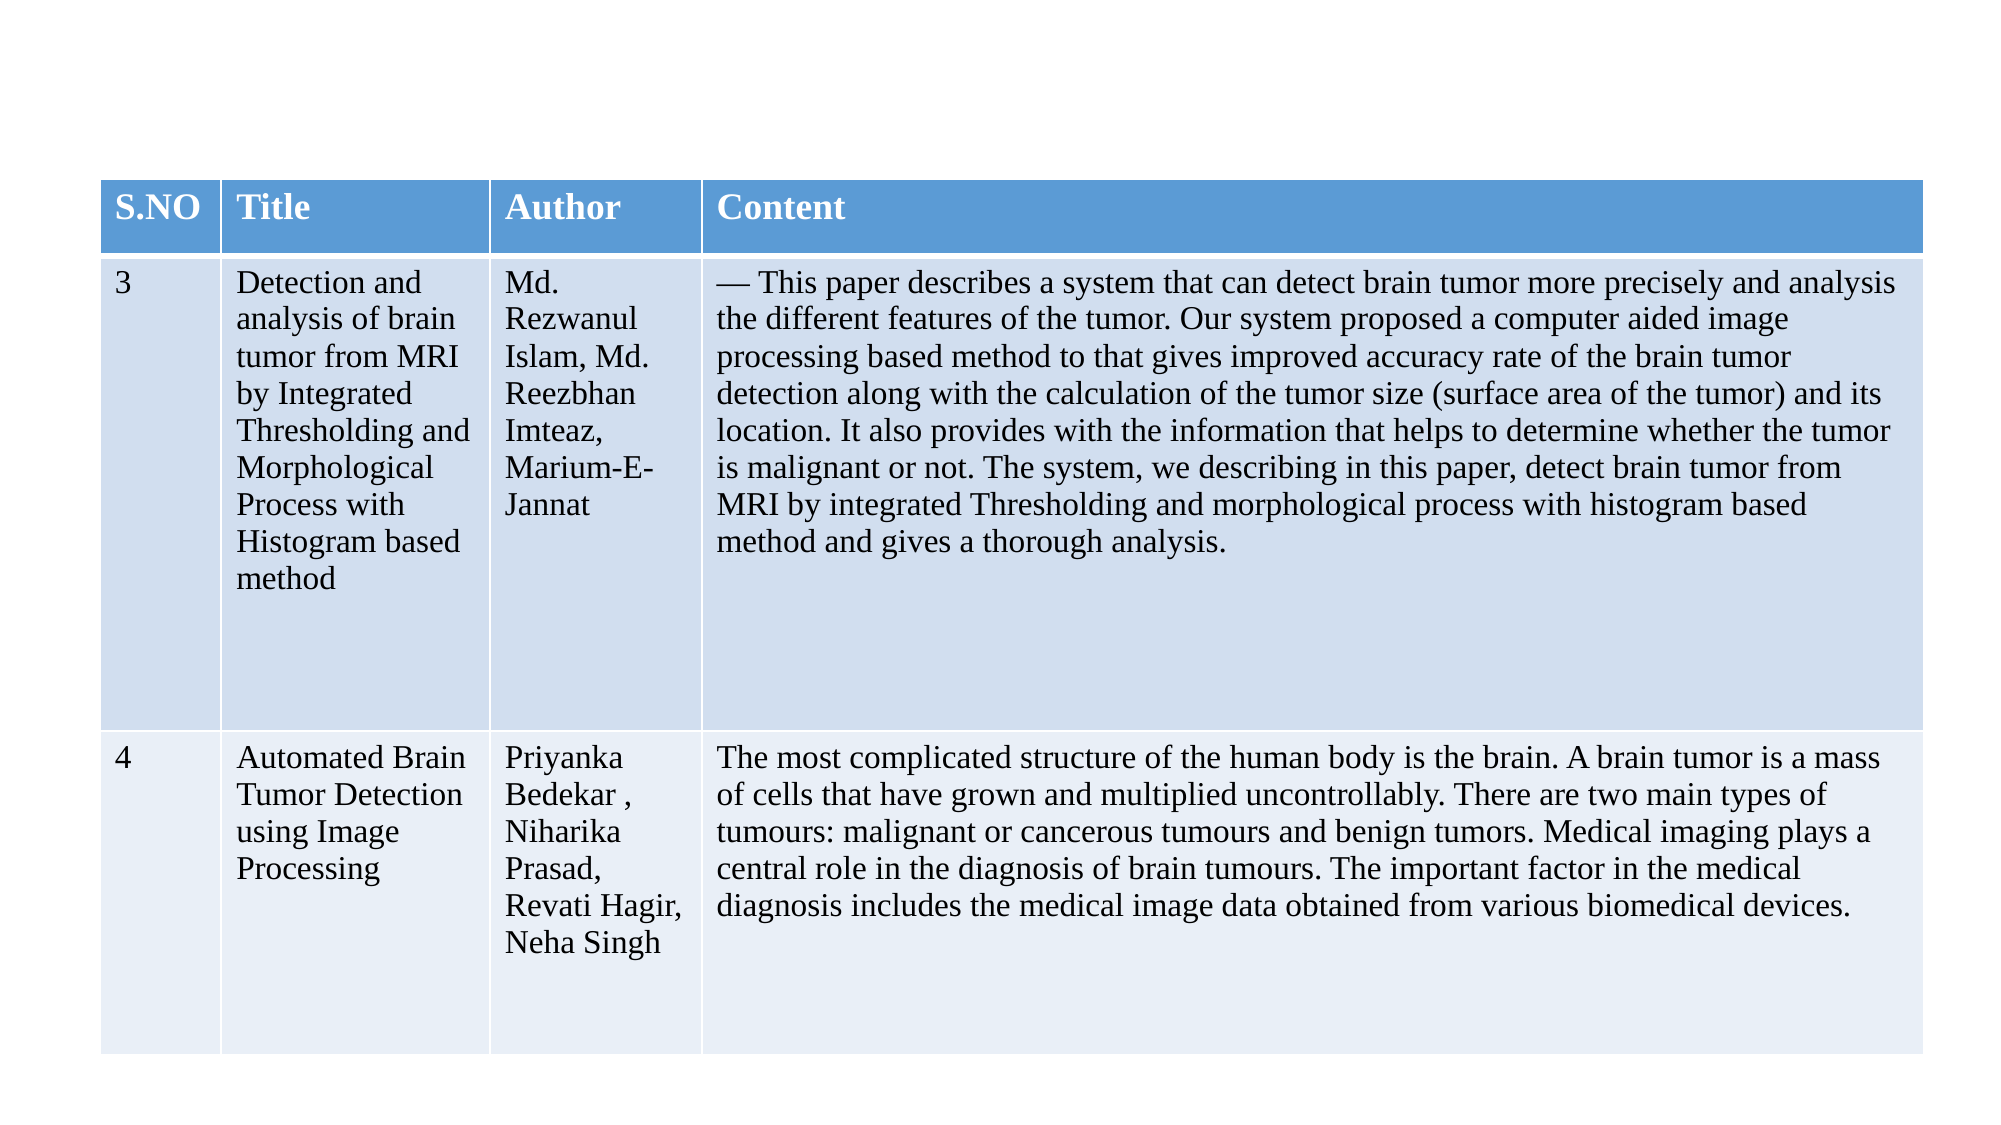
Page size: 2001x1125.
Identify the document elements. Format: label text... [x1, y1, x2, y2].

table_cell The most complicated structure of the human body is the brain. A brain tumor is a mass of cells that have grown and multiplied uncontrollably. There are two main types of tumours: malignant or cancerous tumours and benign tumors. Medical imaging plays a central role in the diagnosis of brain tumours. The important factor in the medical diagnosis includes the medical image data obtained from various biomedical devices. [703, 732, 1923, 1054]
table_header Author [491, 180, 701, 253]
table_header S.NO [101, 180, 220, 253]
table_cell Priyanka Bedekar , Niharika Prasad, Revati Hagir, Neha Singh [491, 732, 701, 1054]
table_cell — This paper describes a system that can detect brain tumor more precisely and analysis the different features of the tumor. Our system proposed a computer aided image processing based method to that gives improved accuracy rate of the brain tumor detection along with the calculation of the tumor size (surface area of the tumor) and its location. It also provides with the information that helps to determine whether the tumor is malignant or not. The system, we describing in this paper, detect brain tumor from MRI by integrated Thresholding and morphological process with histogram based method and gives a thorough analysis. [703, 259, 1923, 730]
table_cell Md. Rezwanul Islam, Md. Reezbhan Imteaz, Marium-E-Jannat [491, 259, 701, 730]
table_cell Automated Brain Tumor Detection using Image Processing [222, 732, 489, 1054]
table_cell 4 [101, 732, 220, 1054]
table_cell Detection and analysis of brain tumor from MRI by Integrated Thresholding and Morphological Process with Histogram based method [222, 259, 489, 730]
table_cell 3 [101, 259, 220, 730]
table_header Content [703, 180, 1923, 253]
table_header Title [222, 180, 489, 253]
